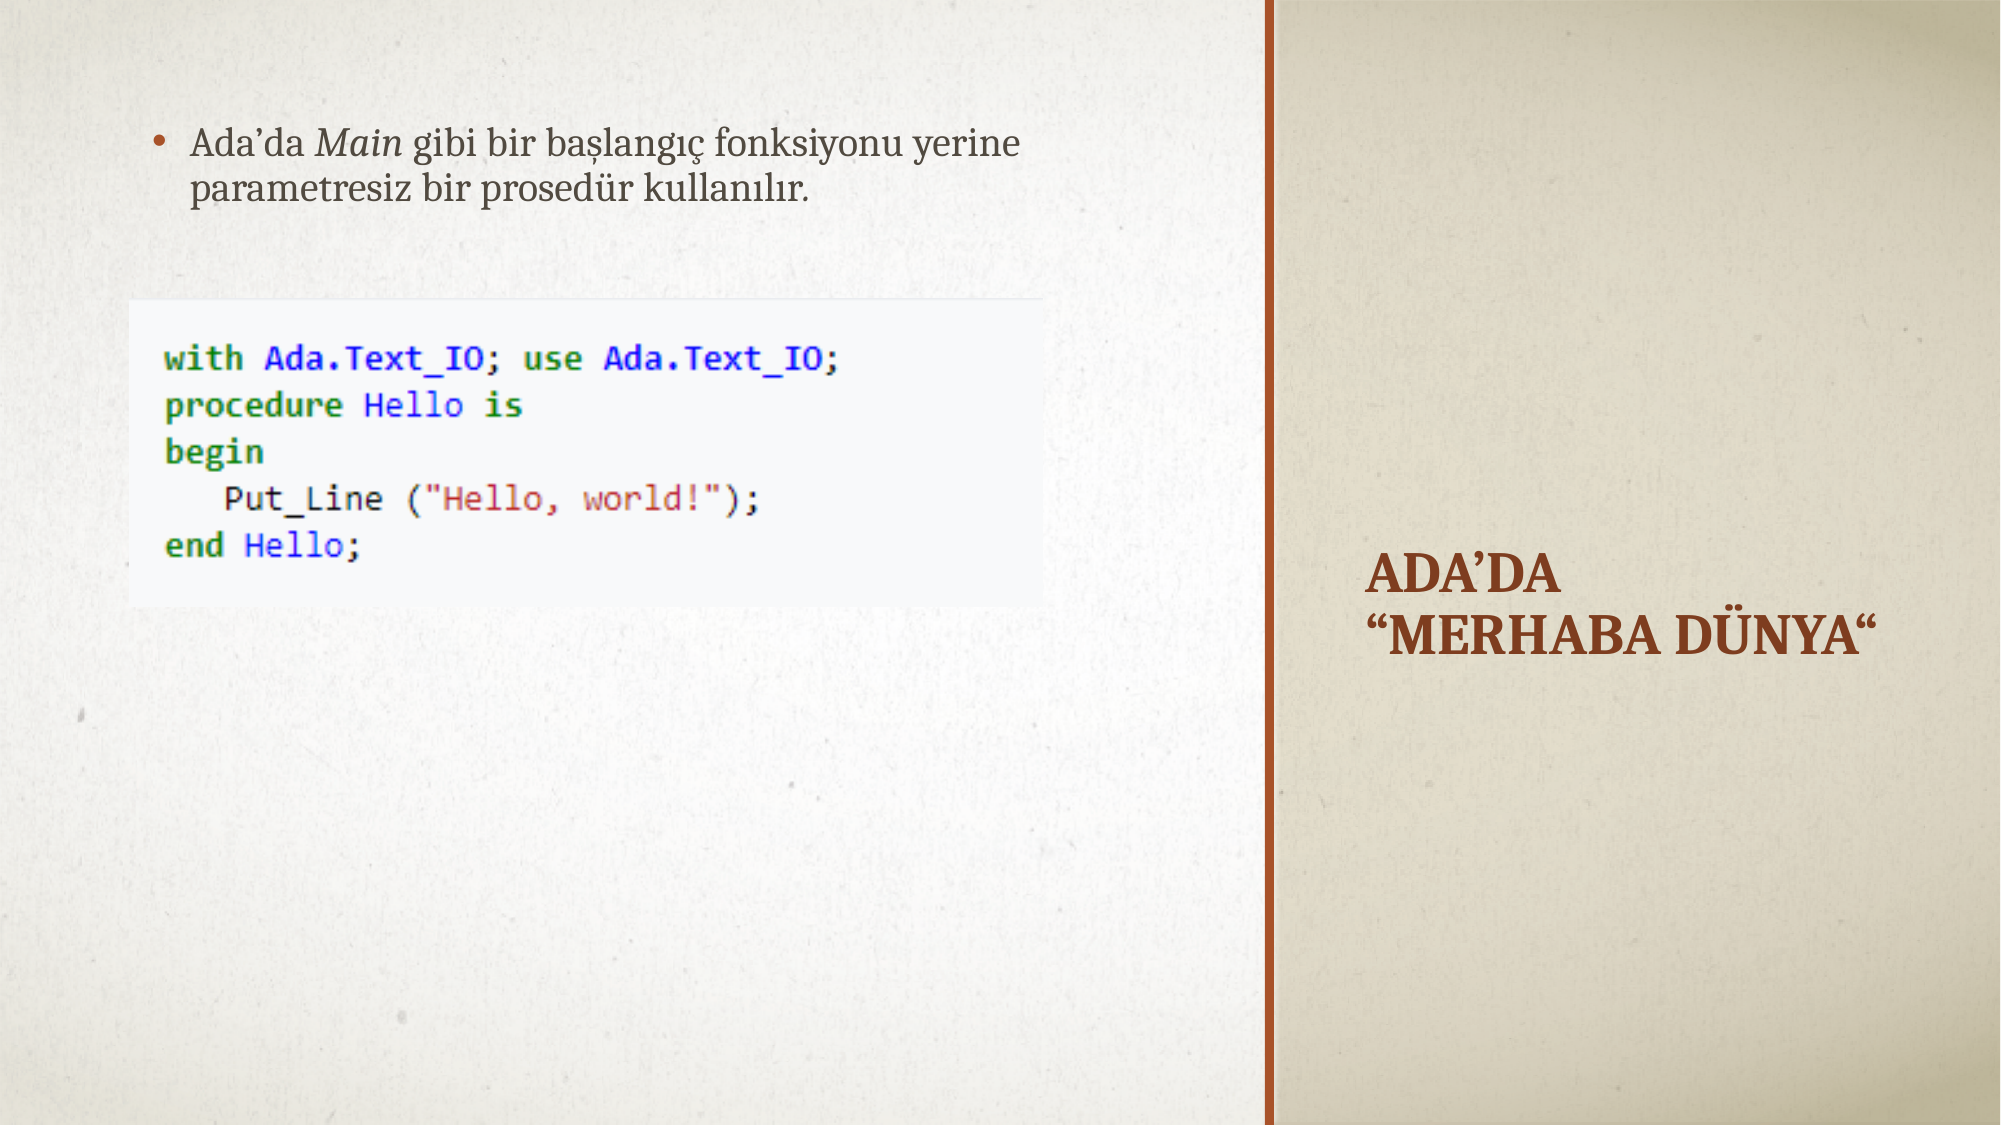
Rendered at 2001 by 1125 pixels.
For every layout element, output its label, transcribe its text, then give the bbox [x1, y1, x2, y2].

title Ada’da “Merhaba dünya“ [1350, 412, 1920, 675]
list Ada’da Main gibi bir başlangıç fonksiyonu yerine parametresiz bir prosedür kullanılır. [129, 112, 1135, 1013]
picture [0, 0, 1264, 1125]
picture [1274, 0, 2001, 1125]
